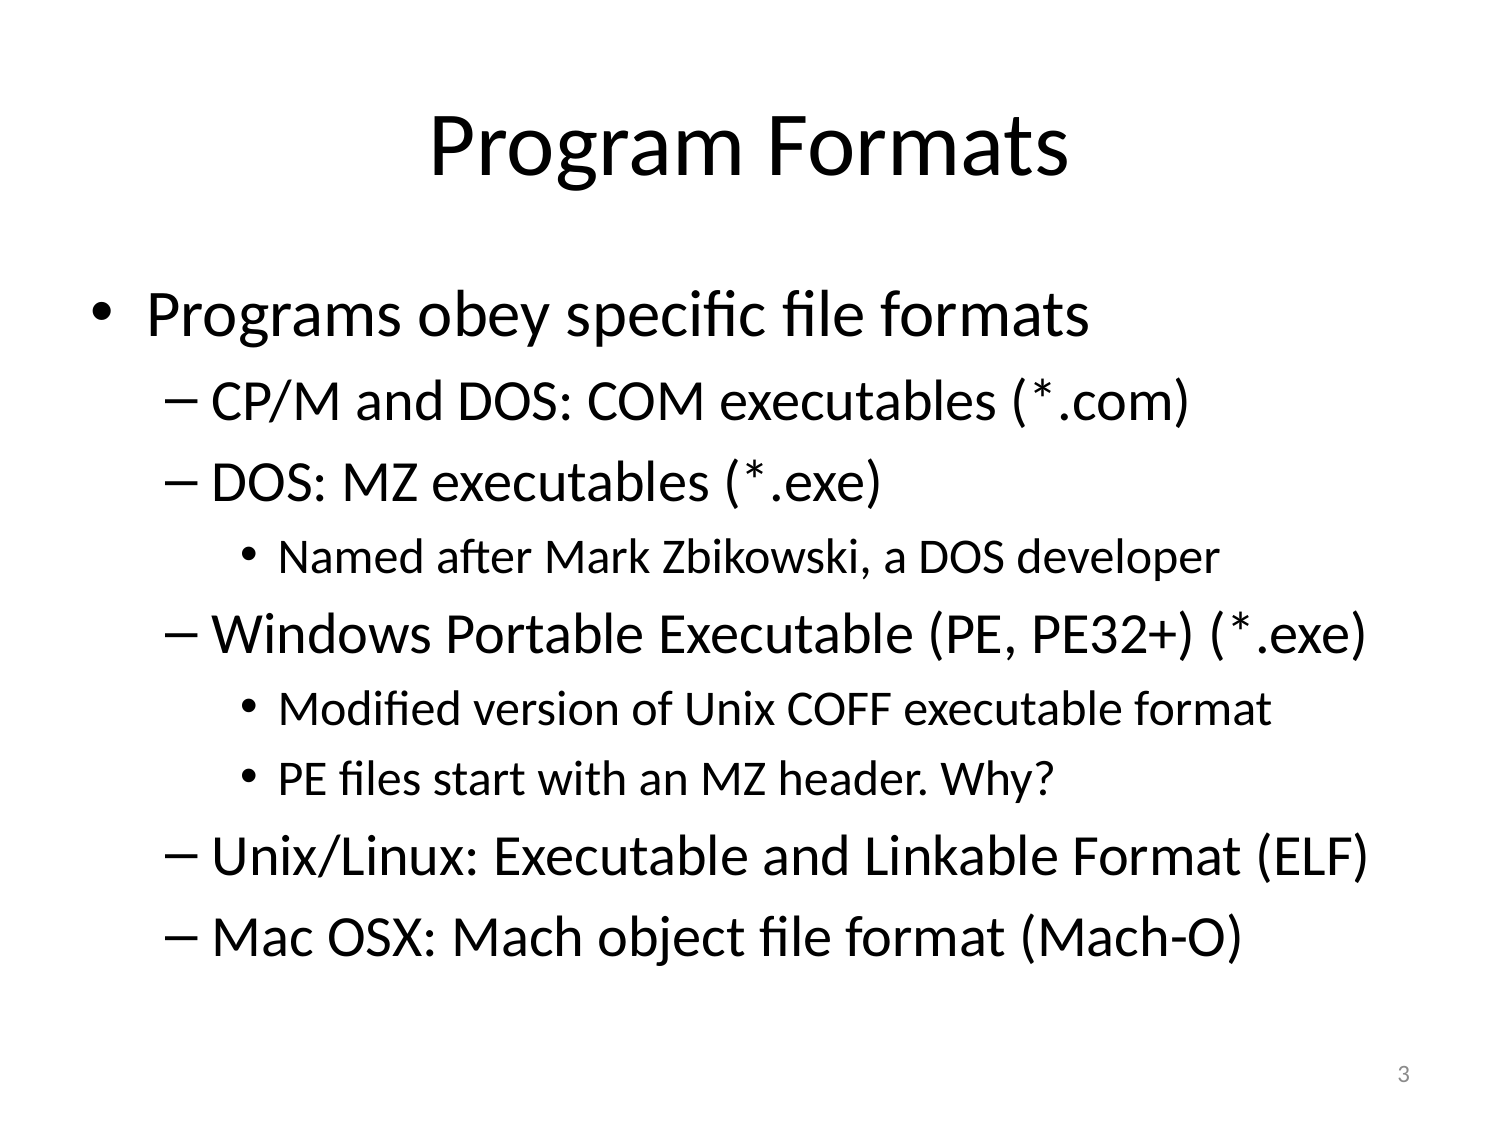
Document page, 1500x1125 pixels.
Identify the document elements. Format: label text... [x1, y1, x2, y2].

list Programs obey specific file formats CP/M and DOS: COM executables (*.com) DOS: MZ executables (*.exe) Named after Mark Zbikowski, a DOS developer Windows Portable Executable (PE, PE32+) (*.exe) Modified version of Unix COFF executable format PE files start with an MZ header. Why? Unix/Linux: Executable and Linkable Format (ELF) Mac OSX: Mach object file format (Mach-O) [75, 262, 1425, 1005]
title Program Formats [75, 45, 1425, 233]
slide_number 3 [1074, 1042, 1425, 1103]
